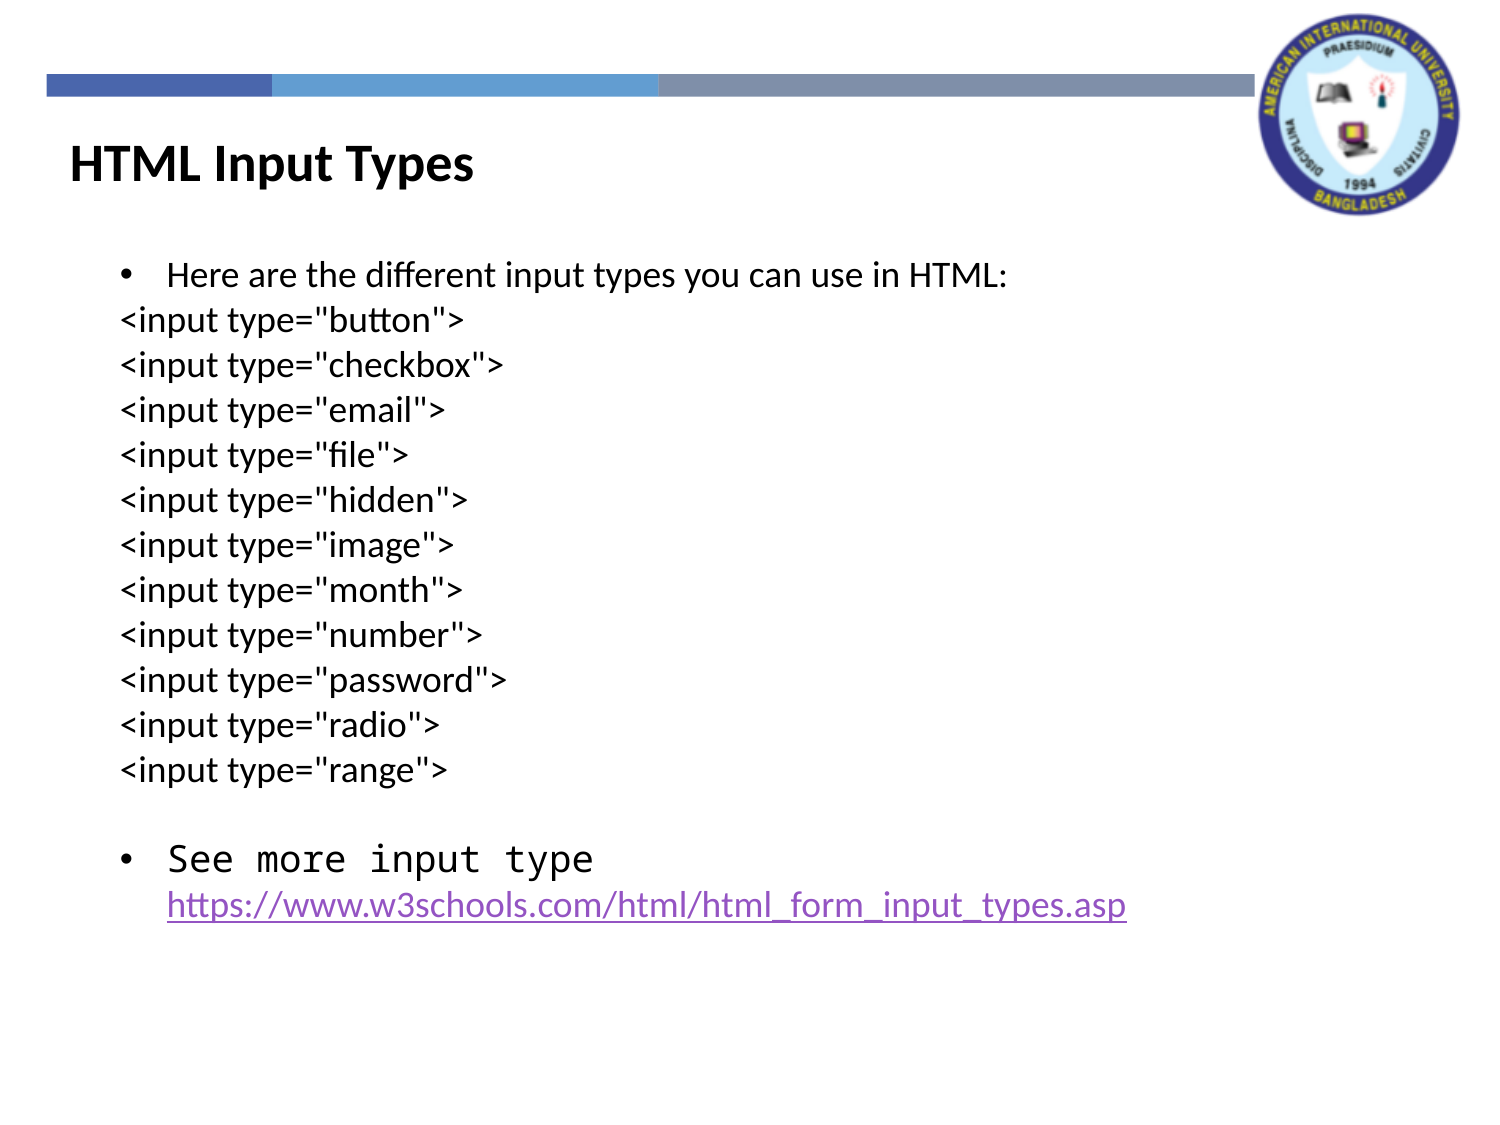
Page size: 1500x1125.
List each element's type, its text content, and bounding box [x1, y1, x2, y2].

text_box HTML Input Types [55, 119, 1129, 201]
text_box Here are the different input types you can use in HTML: <input type="button"> <input type="checkbox"> <input type="email"> <input type="file"> <input type="hidden"> <input type="image"> <input type="month"> <input type="number"> <input type="password"> <input type="radio"> <input type="range"> See more input type https://www.w3schools.com/html/html_form_input_types.asp [105, 243, 1404, 978]
picture [1254, 9, 1465, 221]
